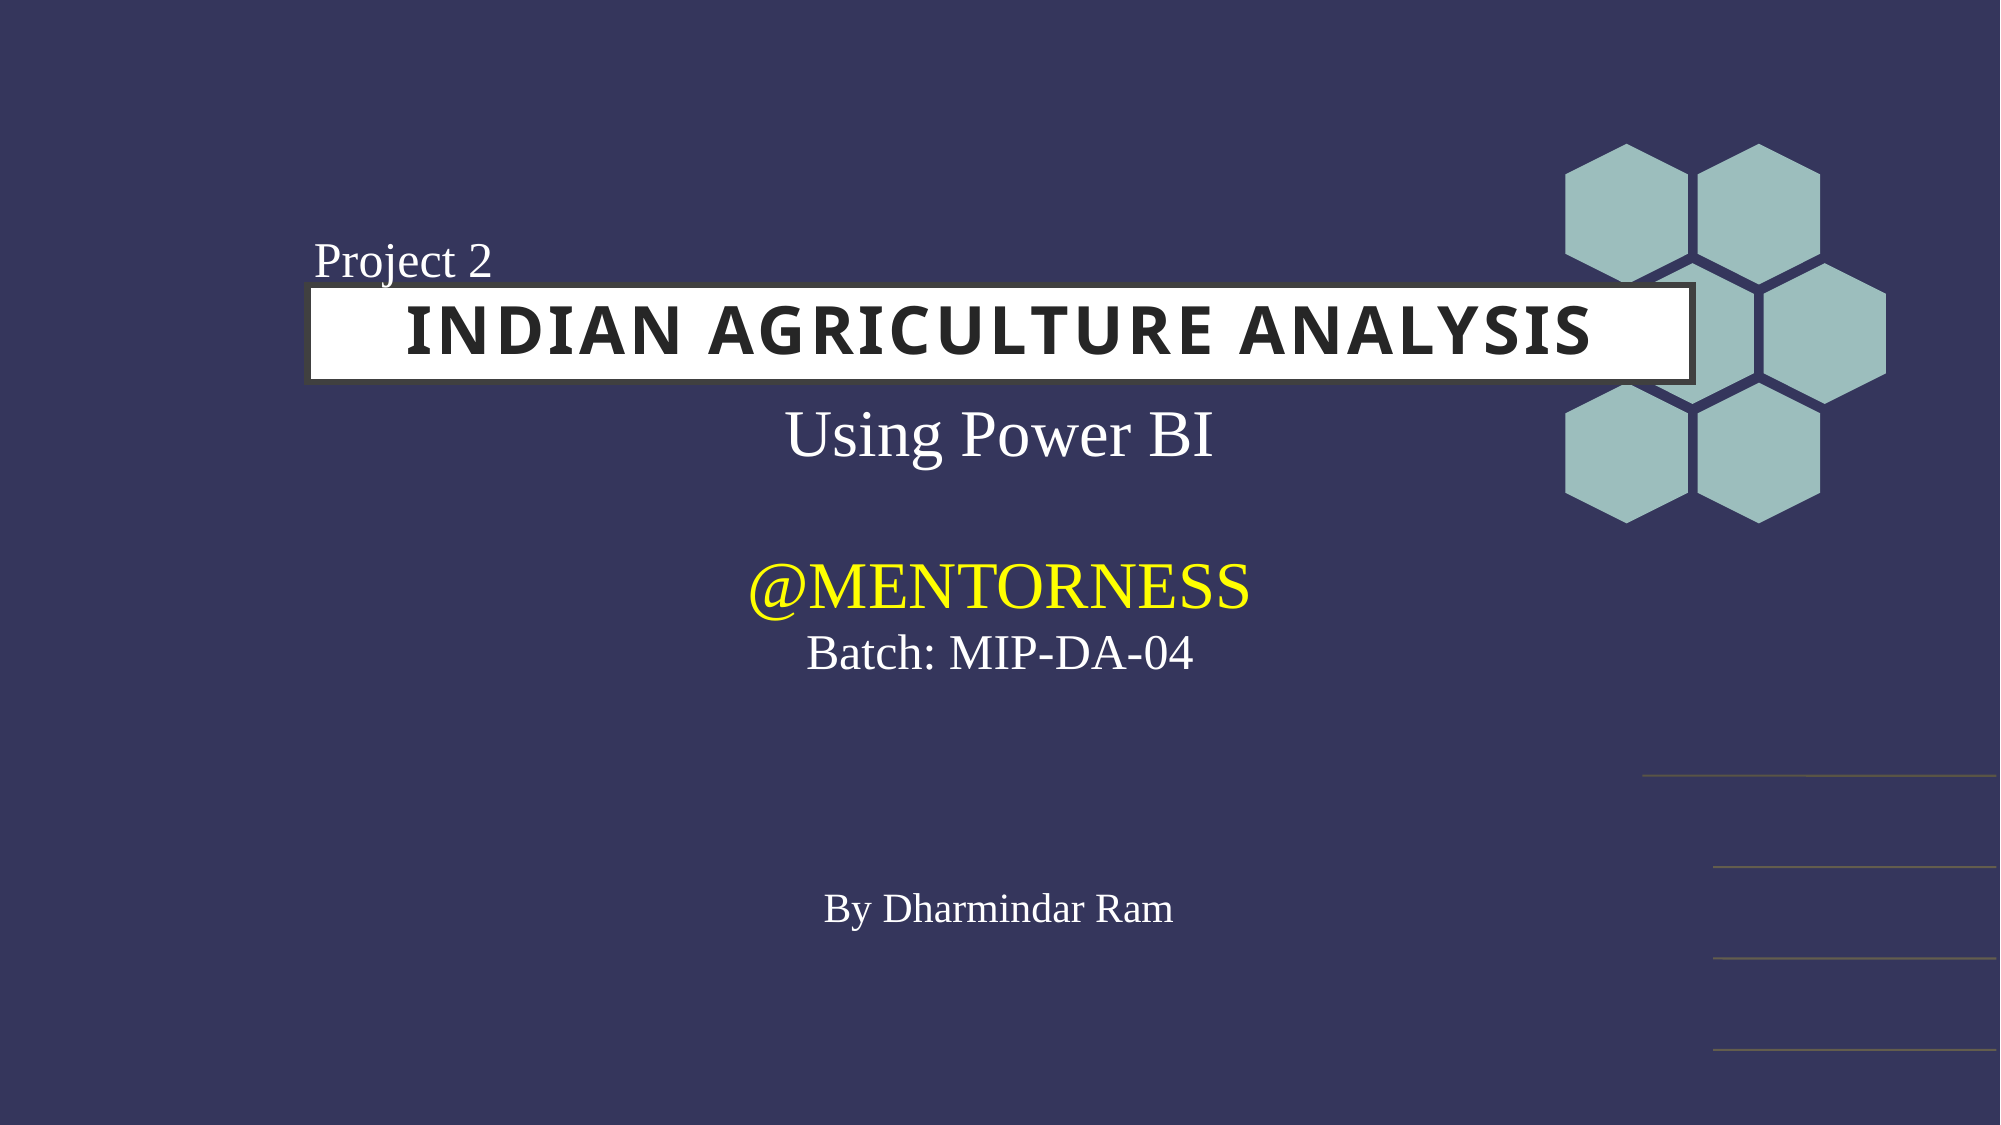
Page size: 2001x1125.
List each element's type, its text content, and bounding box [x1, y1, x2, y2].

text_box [1474, 64, 1981, 603]
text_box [1642, 775, 1997, 1055]
text_box By Dharmindar Ram [808, 873, 1192, 939]
text_box Project 2 [298, 220, 1090, 327]
text_box @MENTORNESS [616, 534, 1383, 612]
subtitle Using Power BI [604, 381, 1396, 488]
title INDIAN agriculture Analysis [304, 282, 1474, 385]
text_box Batch: MIP-DA-04 [604, 612, 1396, 719]
